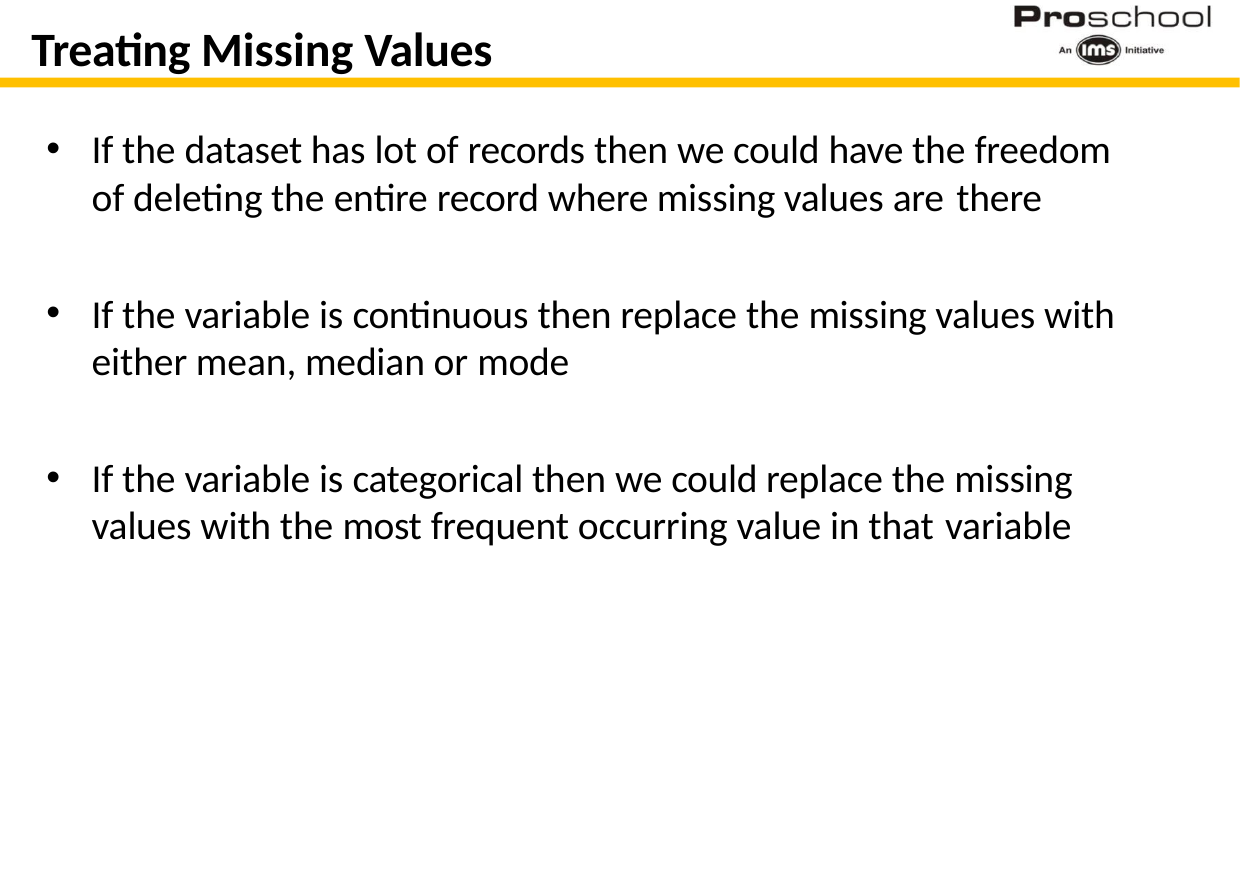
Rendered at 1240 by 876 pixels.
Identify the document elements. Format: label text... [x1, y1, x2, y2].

text_box If the dataset has lot of records then we could have the freedom of deleting the entire record where missing values are there If the variable is continuous then replace the missing values with either mean, median or mode If the variable is categorical then we could replace the missing values with the most frequent occurring value in that variable [44, 124, 1129, 548]
title Treating Missing Values [29, 18, 1212, 165]
picture [1004, 0, 1221, 73]
